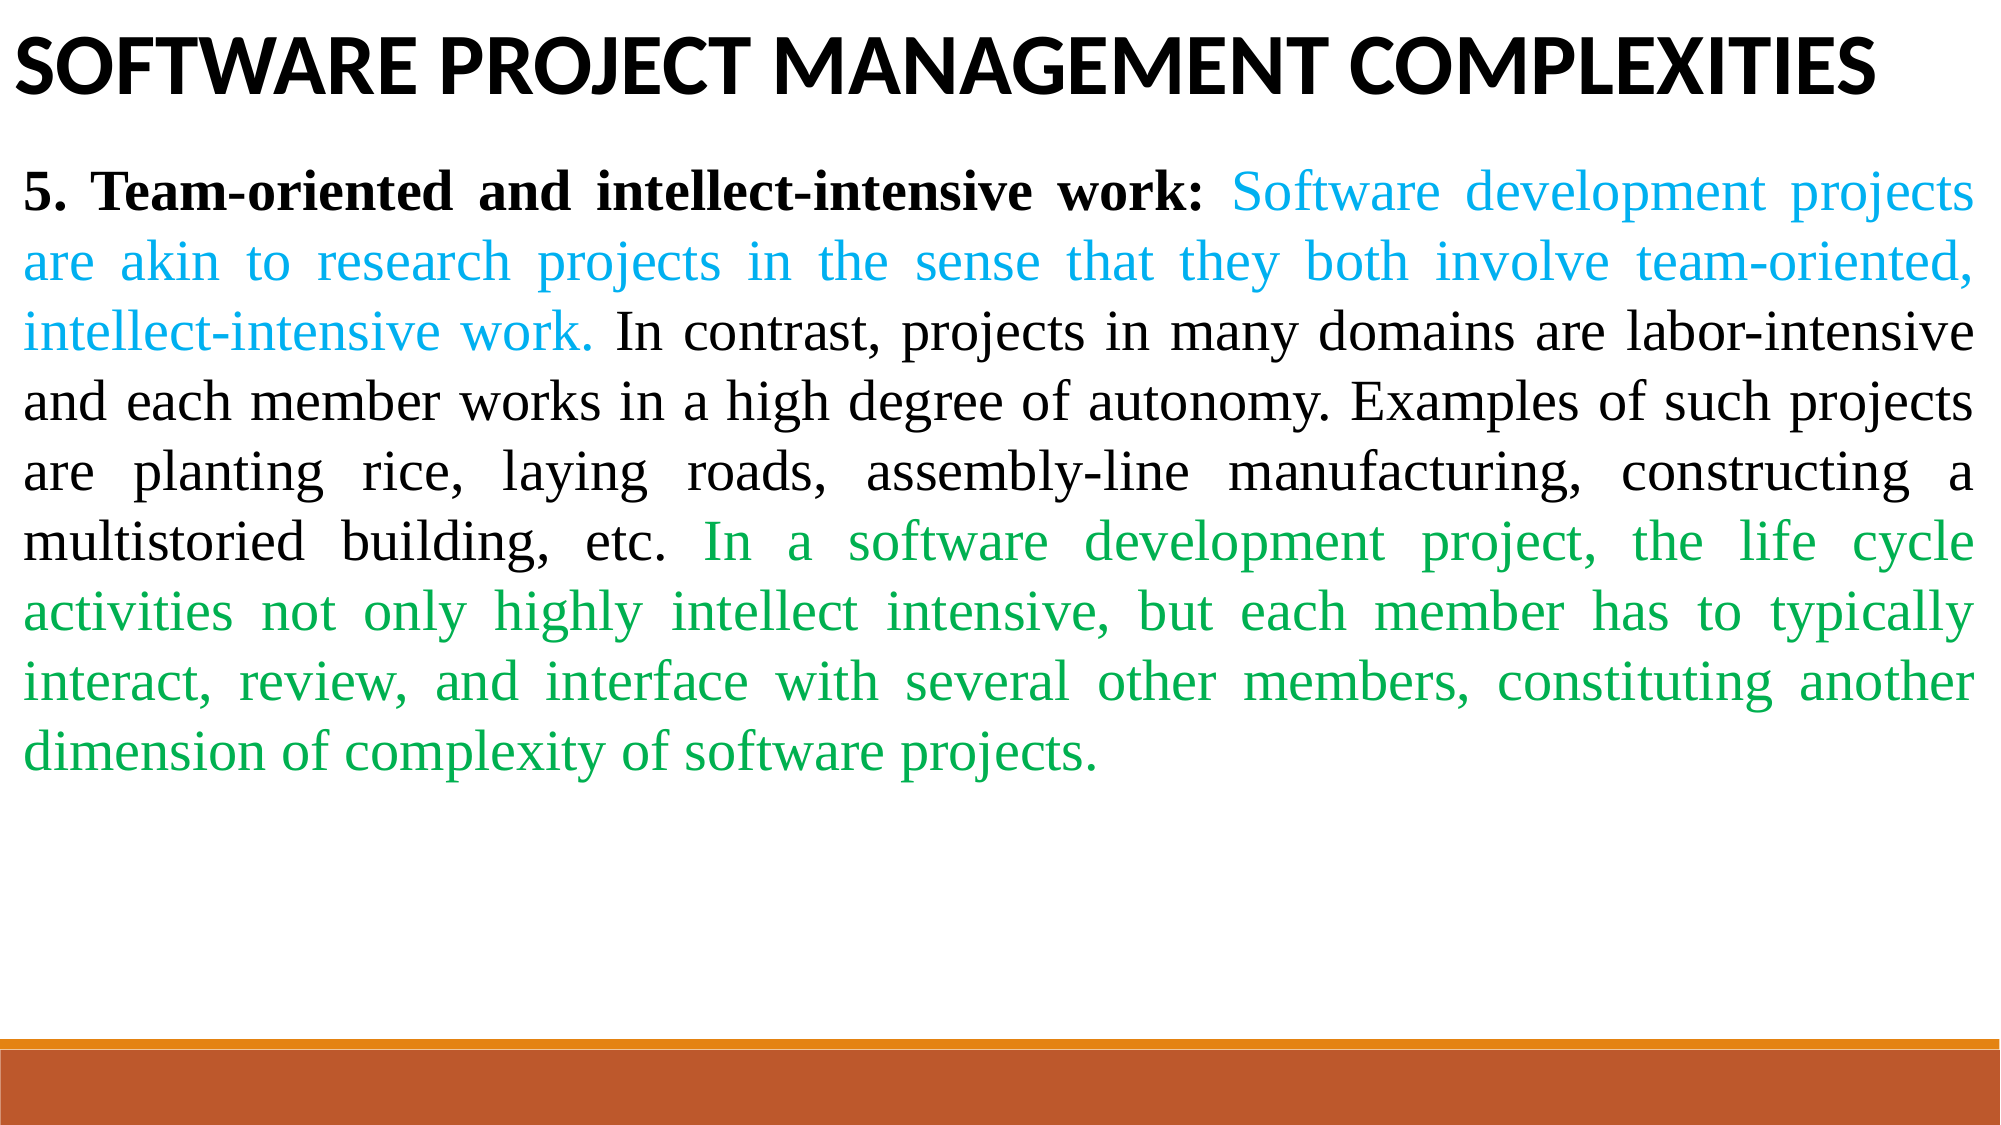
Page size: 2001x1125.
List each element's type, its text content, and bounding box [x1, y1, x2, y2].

text_box SOFTWARE PROJECT MANAGEMENT COMPLEXITIES [0, 0, 2000, 120]
text_box 5. Team-oriented and intellect-intensive work: Software development projects are akin to research projects in the sense that they both involve team-oriented, intellect-intensive work. In contrast, projects in many domains are labor-intensive and each member works in a high degree of autonomy. Examples of such projects are planting rice, laying roads, assembly-line manufacturing, constructing a multistoried building, etc. In a software development project, the life cycle activities not only highly intellect intensive, but each member has to typically interact, review, and interface with several other members, constituting another dimension of complexity of software projects. [9, 144, 1991, 790]
